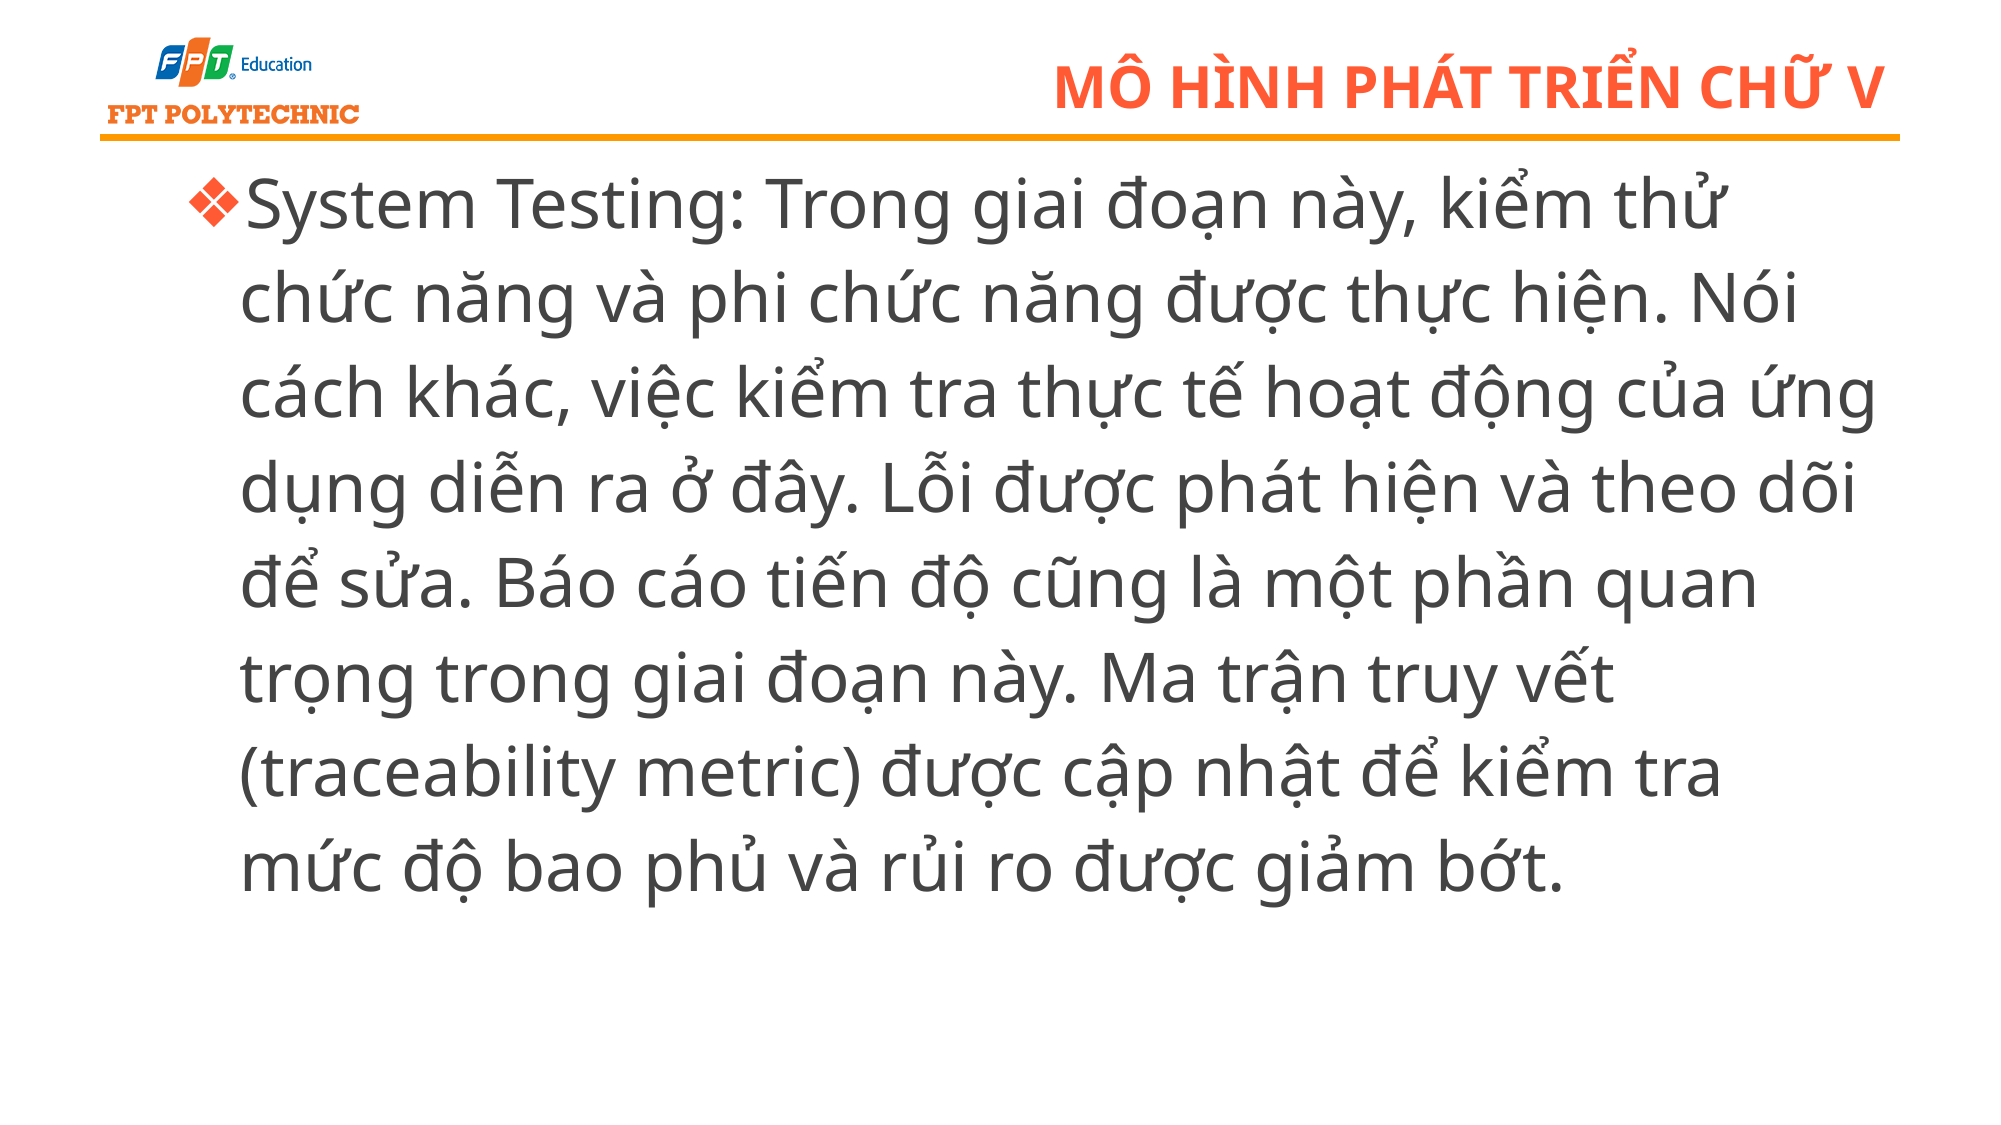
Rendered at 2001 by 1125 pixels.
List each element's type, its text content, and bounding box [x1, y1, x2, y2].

text_box System Testing: Trong giai đoạn này, kiểm thử chức năng và phi chức năng được thực hiện. Nói cách khác, việc kiểm tra thực tế hoạt động của ứng dụng diễn ra ở đây. Lỗi được phát hiện và theo dõi để sửa. Báo cáo tiến độ cũng là một phần quan trọng trong giai đoạn này. Ma trận truy vết (traceability metric) được cập nhật để kiểm tra mức độ bao phủ và rủi ro được giảm bớt. [102, 139, 1900, 1051]
title Mô hình phát triển chữ v [366, 45, 1900, 125]
picture [99, 25, 367, 134]
